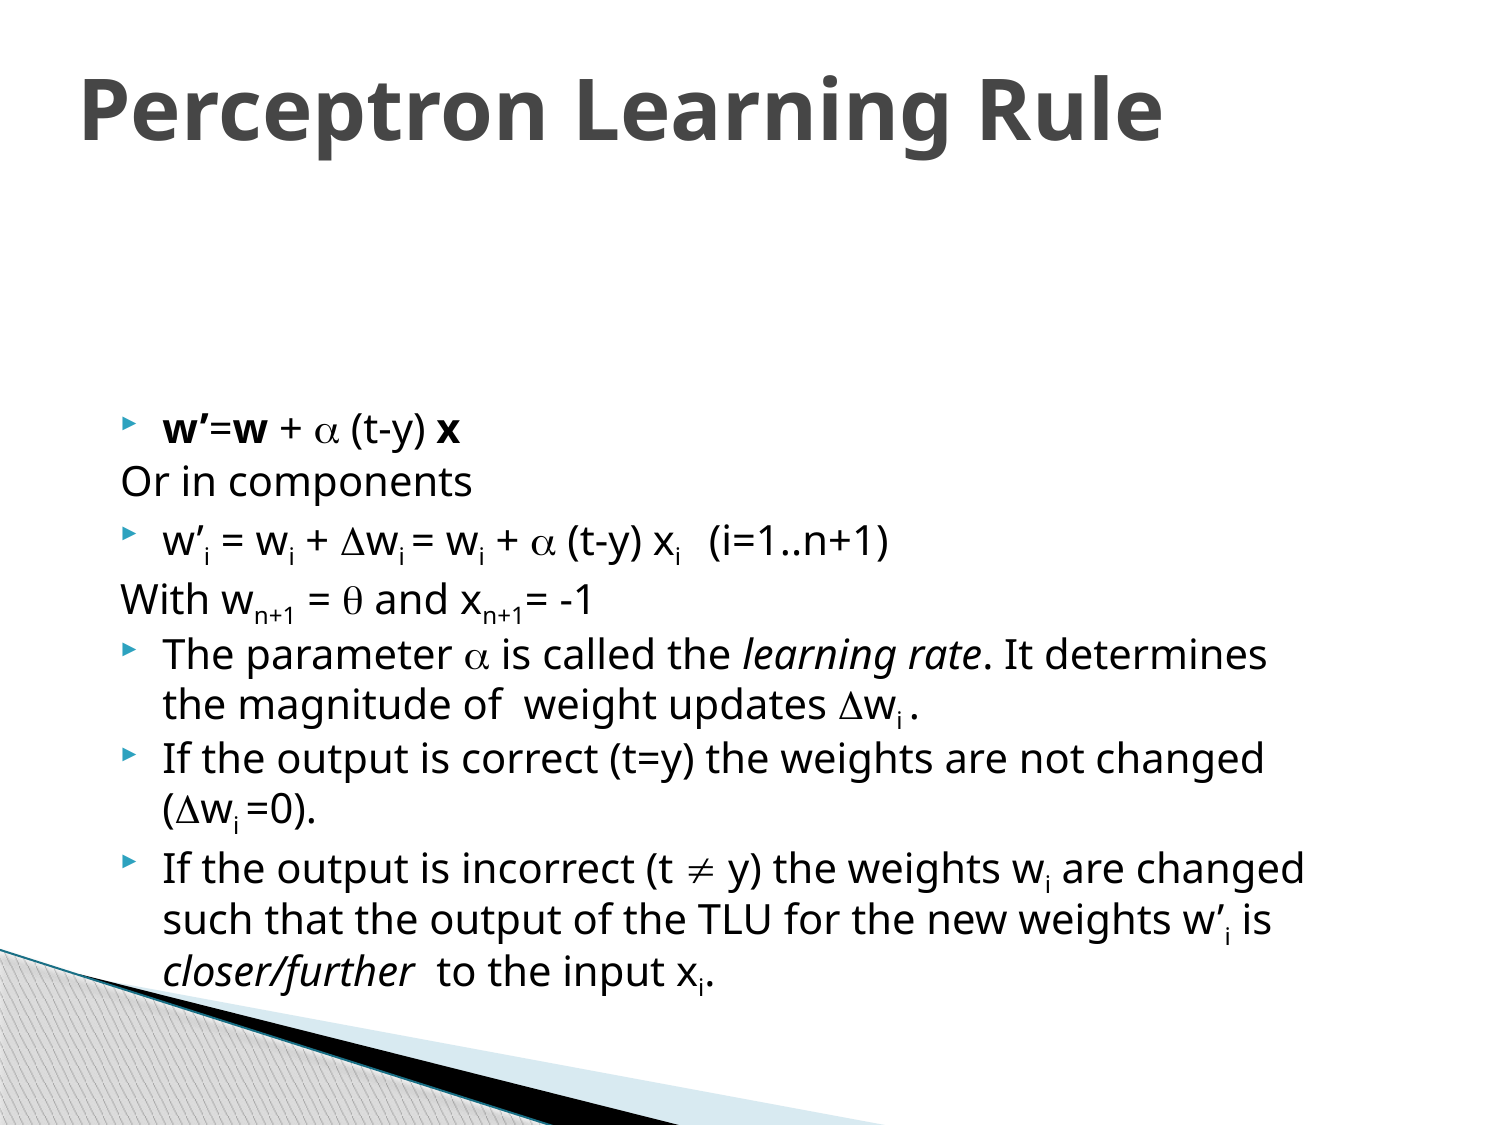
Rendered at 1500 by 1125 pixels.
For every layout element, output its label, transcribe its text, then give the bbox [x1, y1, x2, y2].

list w’=w + a (t-y) x Or in components w’i = wi + Dwi = wi + a (t-y) xi (i=1..n+1) With wn+1 = q and xn+1= -1 The parameter a is called the learning rate. It determines the magnitude of weight updates Dwi . If the output is correct (t=y) the weights are not changed (Dwi =0). If the output is incorrect (t  y) the weights wi are changed such that the output of the TLU for the new weights w’i is closer/further to the input xi. [87, 399, 1350, 1088]
title Perceptron Learning Rule [62, 12, 1413, 200]
